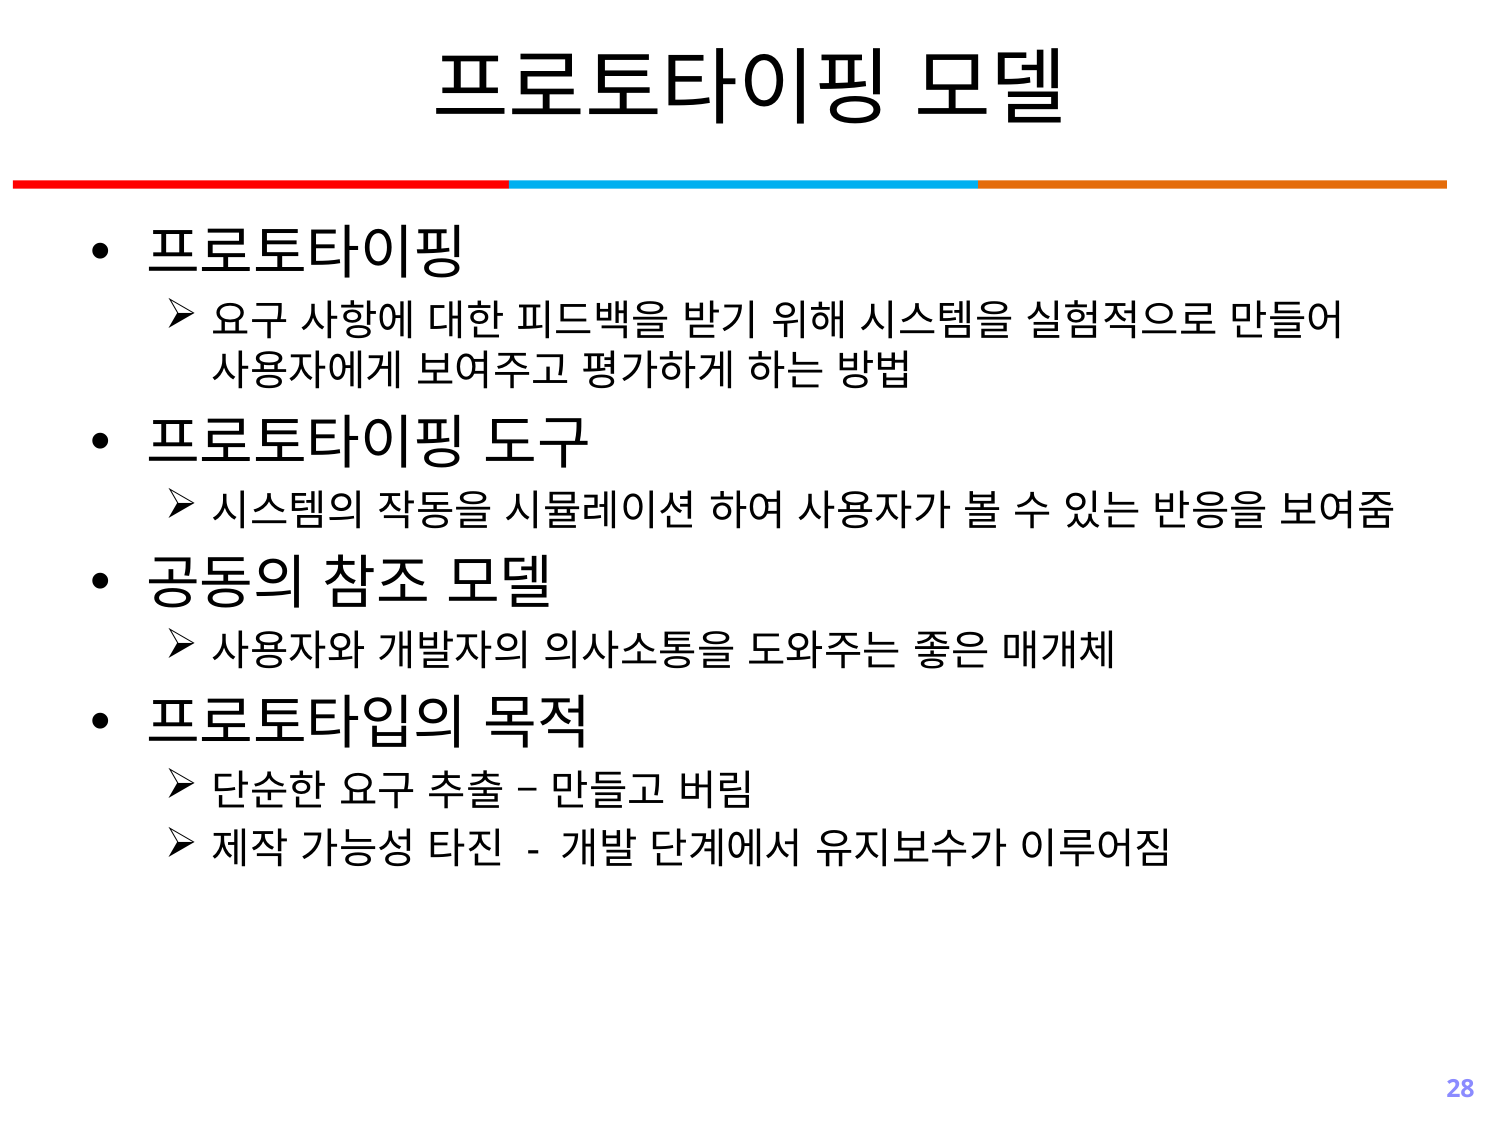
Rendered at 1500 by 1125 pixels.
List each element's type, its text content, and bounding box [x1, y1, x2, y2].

list 프로토타이핑 요구 사항에 대한 피드백을 받기 위해 시스템을 실험적으로 만들어 사용자에게 보여주고 평가하게 하는 방법 프로토타이핑 도구 시스템의 작동을 시뮬레이션 하여 사용자가 볼 수 있는 반응을 보여줌 공동의 참조 모델 사용자와 개발자의 의사소통을 도와주는 좋은 매개체 프로토타입의 목적 단순한 요구 추출 – 만들고 버림 제작 가능성 타진 - 개발 단계에서 유지보수가 이루어짐 [74, 207, 1426, 1006]
slide_number 28 [1139, 1060, 1490, 1120]
title 프로토타이핑 모델 [74, 7, 1426, 162]
